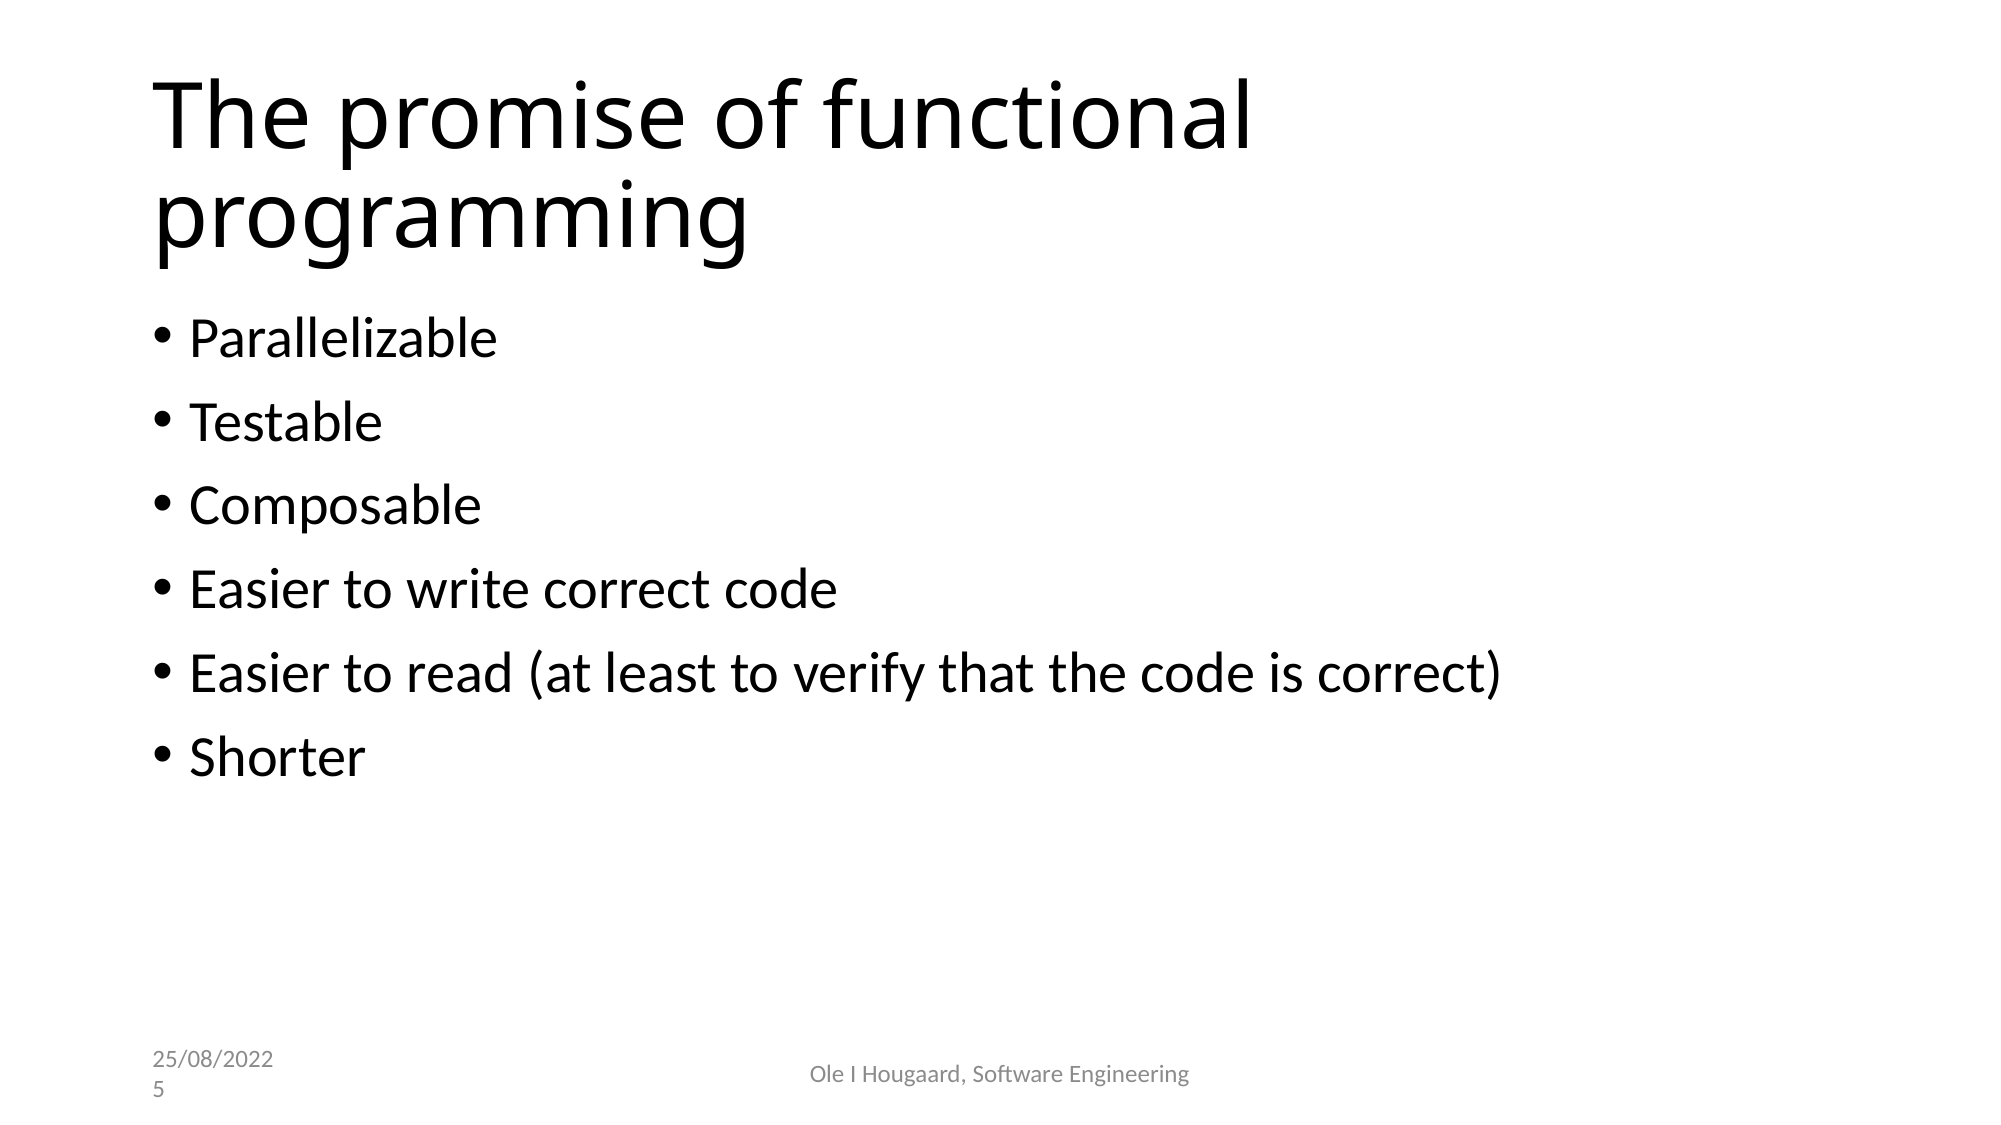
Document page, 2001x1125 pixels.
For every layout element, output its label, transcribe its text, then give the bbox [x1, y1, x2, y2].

list Parallelizable Testable Composable Easier to write correct code Easier to read (at least to verify that the code is correct) Shorter [137, 299, 1863, 1014]
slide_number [137, 1042, 588, 1103]
footer Ole I Hougaard, Software Engineering [662, 1042, 1338, 1103]
title The promise of functional programming [137, 59, 1863, 278]
